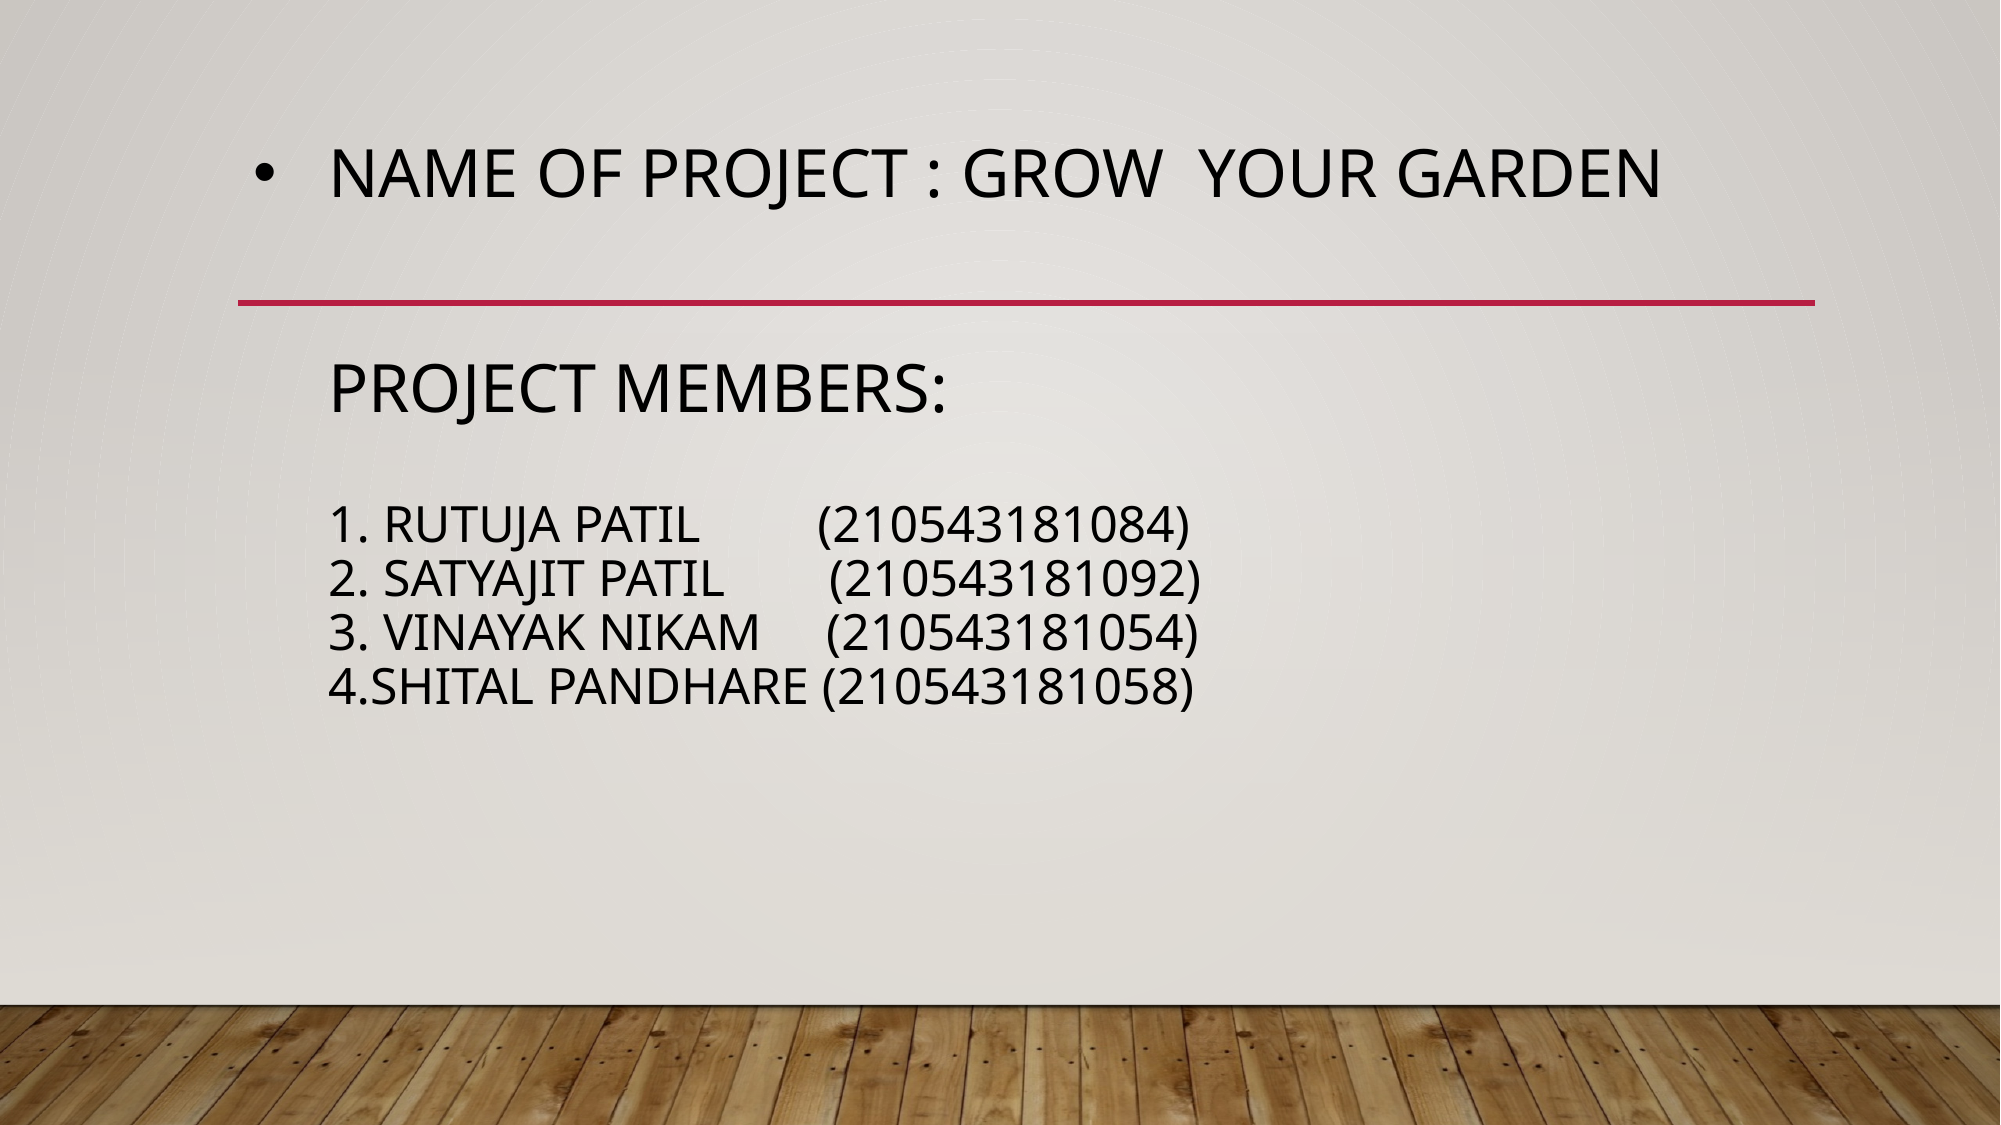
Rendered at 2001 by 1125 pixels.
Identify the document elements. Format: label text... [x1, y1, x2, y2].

title Name of project : grow your garden project members: 1. Rutuja patil (210543181084) 2. Satyajit patil (210543181092) 3. Vinayak nikam (210543181054) 4.shital pandhare (210543181058) [238, 131, 1814, 882]
picture [0, 1005, 2000, 1125]
